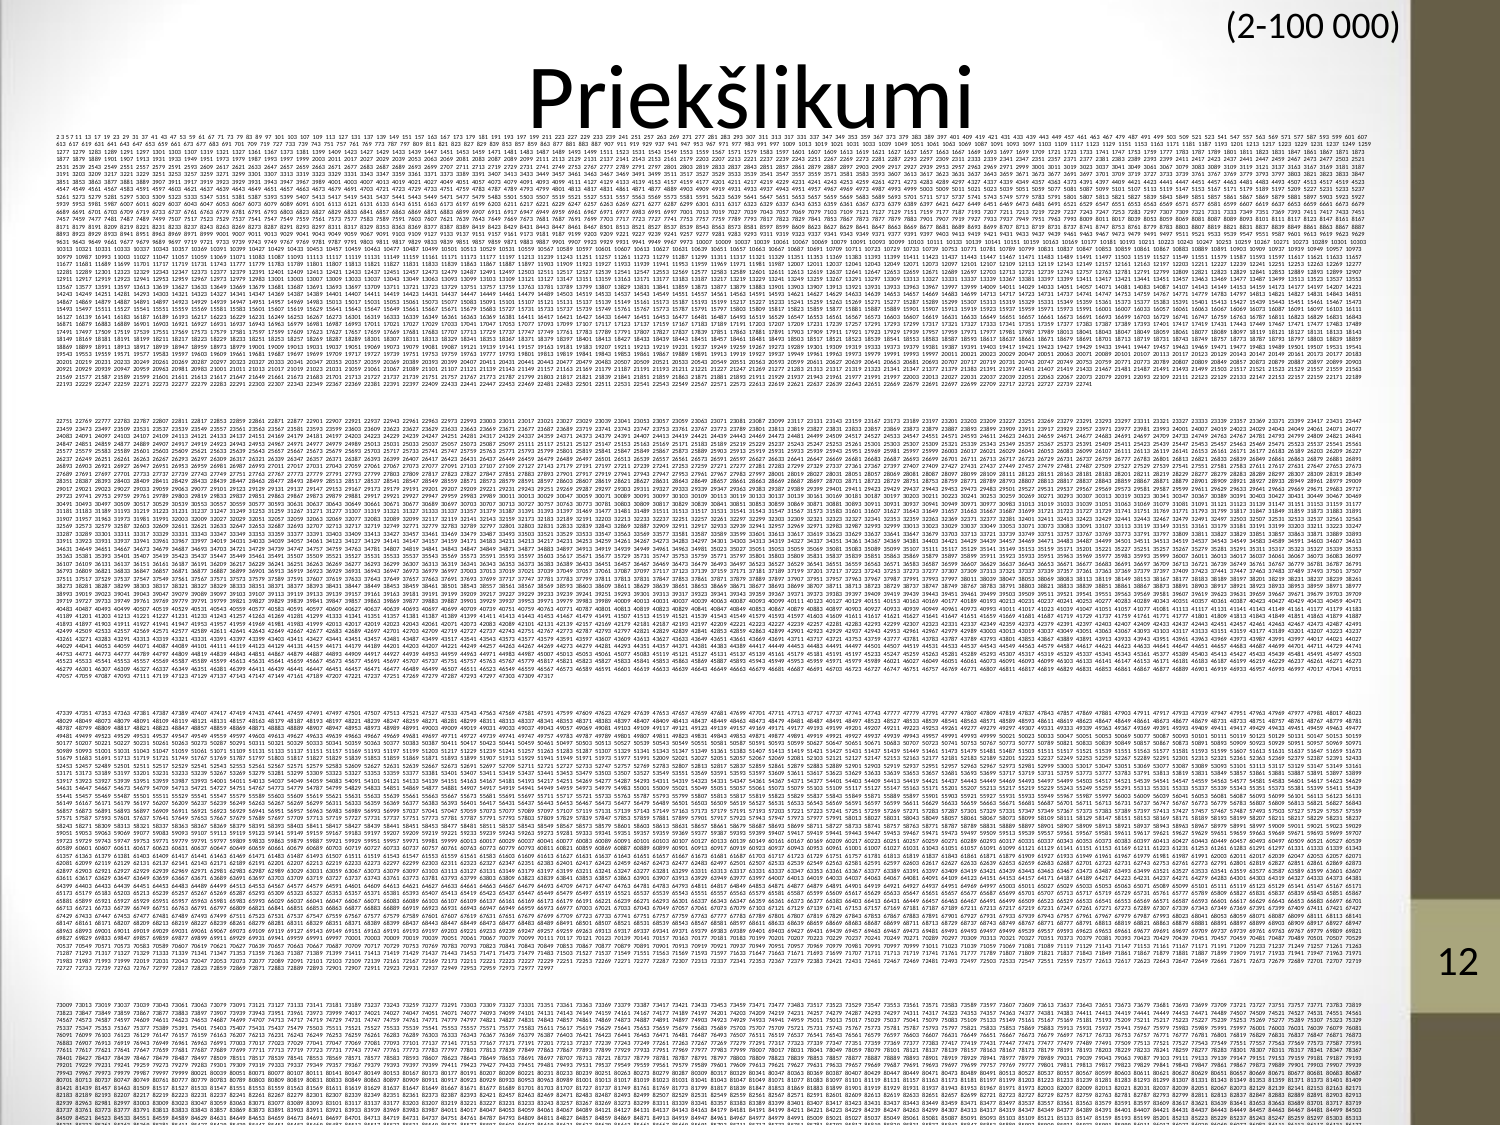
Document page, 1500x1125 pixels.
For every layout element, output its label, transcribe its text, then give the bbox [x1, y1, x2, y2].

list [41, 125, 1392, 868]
text_box (2-100 000) [1210, 0, 1424, 54]
slide_number 12 [1411, 928, 1495, 989]
picture [0, 0, 1500, 1125]
title Priekšlikumi [76, 0, 1427, 186]
